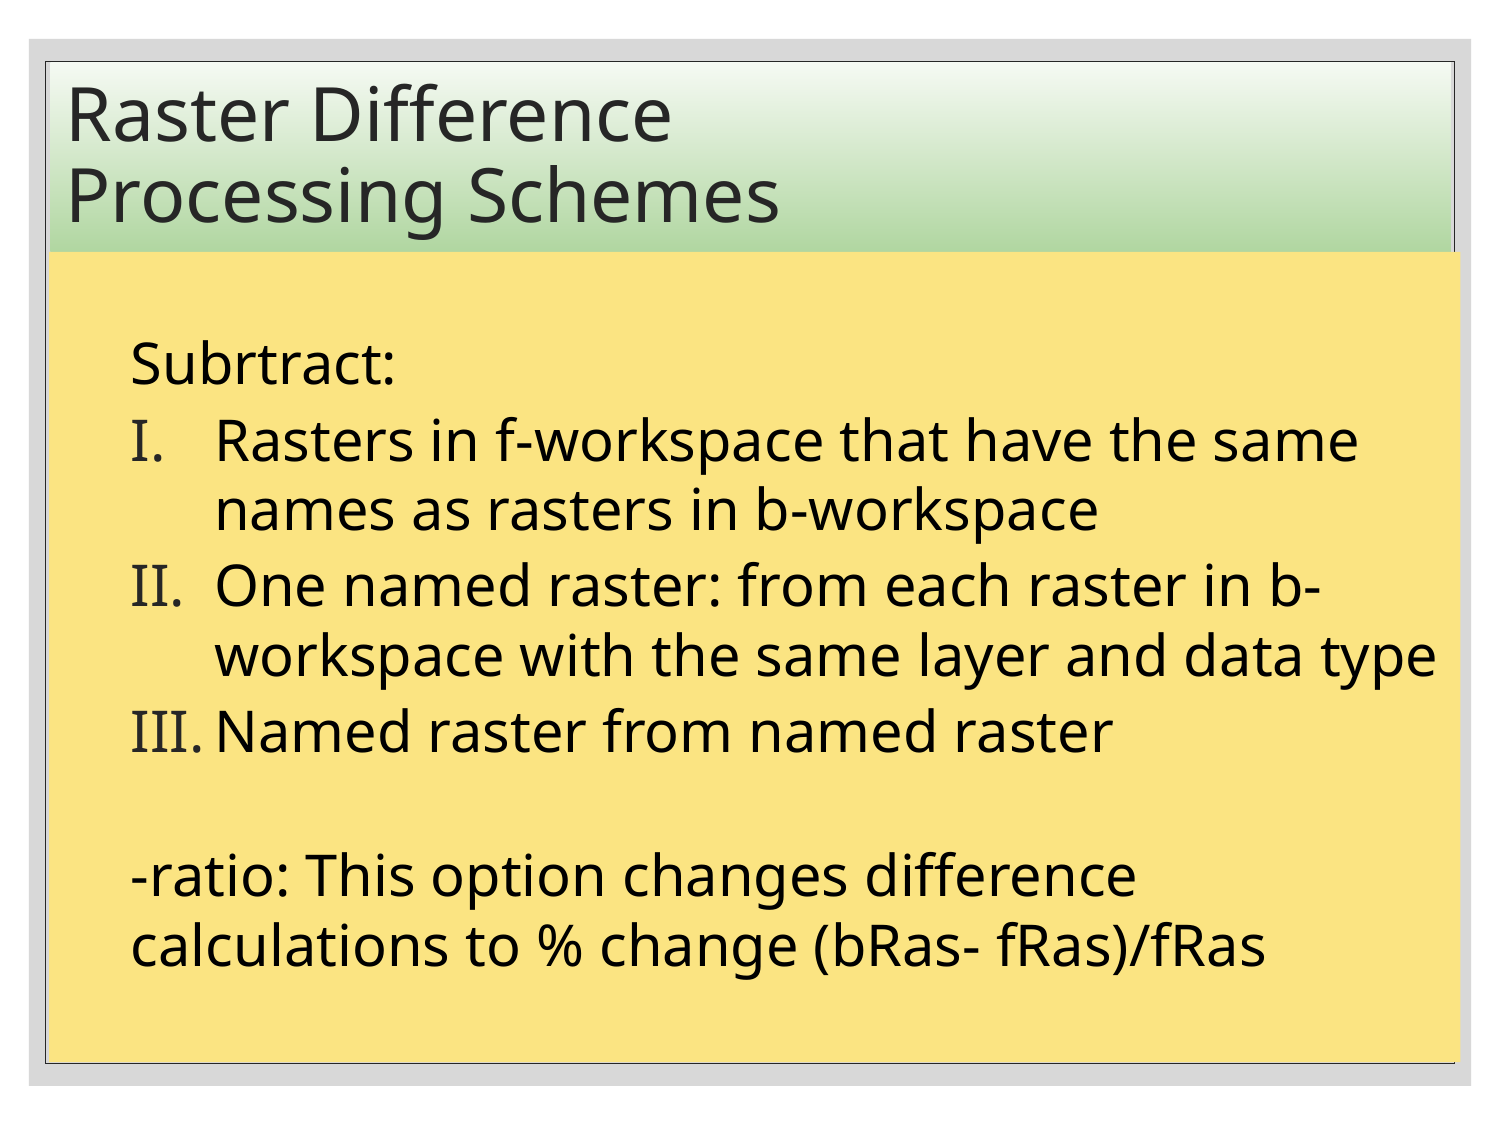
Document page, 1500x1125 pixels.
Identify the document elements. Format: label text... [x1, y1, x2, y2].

list Subrtract: Rasters in f-workspace that have the same names as rasters in b-workspace One named raster: from each raster in b-workspace with the same layer and data type Named raster from named raster -ratio: This option changes difference calculations to % change (bRas- fRas)/fRas [49, 251, 1461, 1063]
title Raster Difference Processing Schemes [50, 62, 1451, 251]
